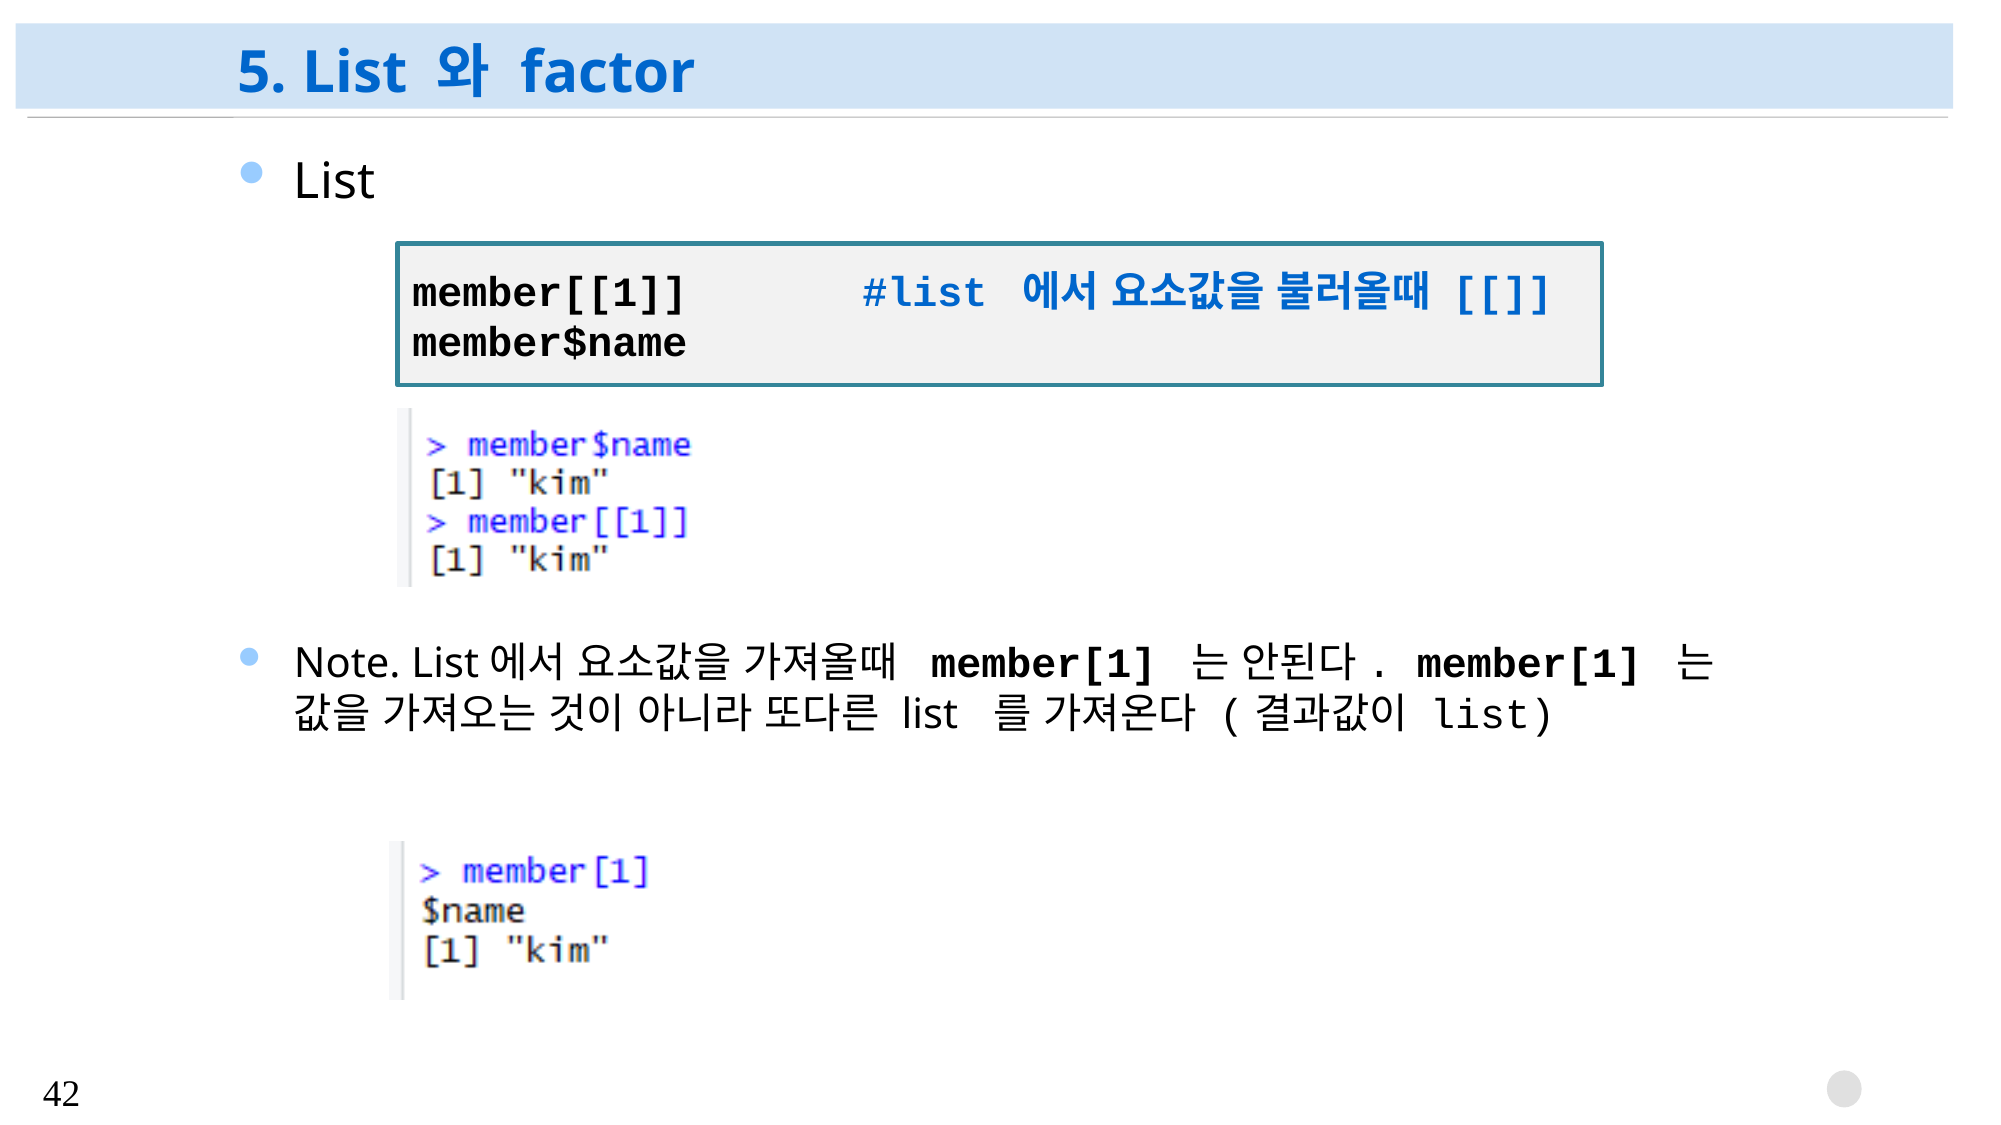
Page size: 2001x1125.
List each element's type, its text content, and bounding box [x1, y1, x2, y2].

title 5. List 와 factor [222, 25, 1733, 114]
picture [397, 408, 797, 587]
text_box member[[1]] #list 에서 요소값을 불러올때 [[]] member$name [395, 241, 1604, 387]
text_box [1826, 1070, 1862, 1108]
picture [388, 840, 741, 1000]
list List Note. List에서 요소값을 가져올때 member[1] 는 안된다. member[1] 는 값을 가져오는 것이 아니라 또다른 list 를 가져온다 (결과값이 list) [222, 140, 1733, 1044]
